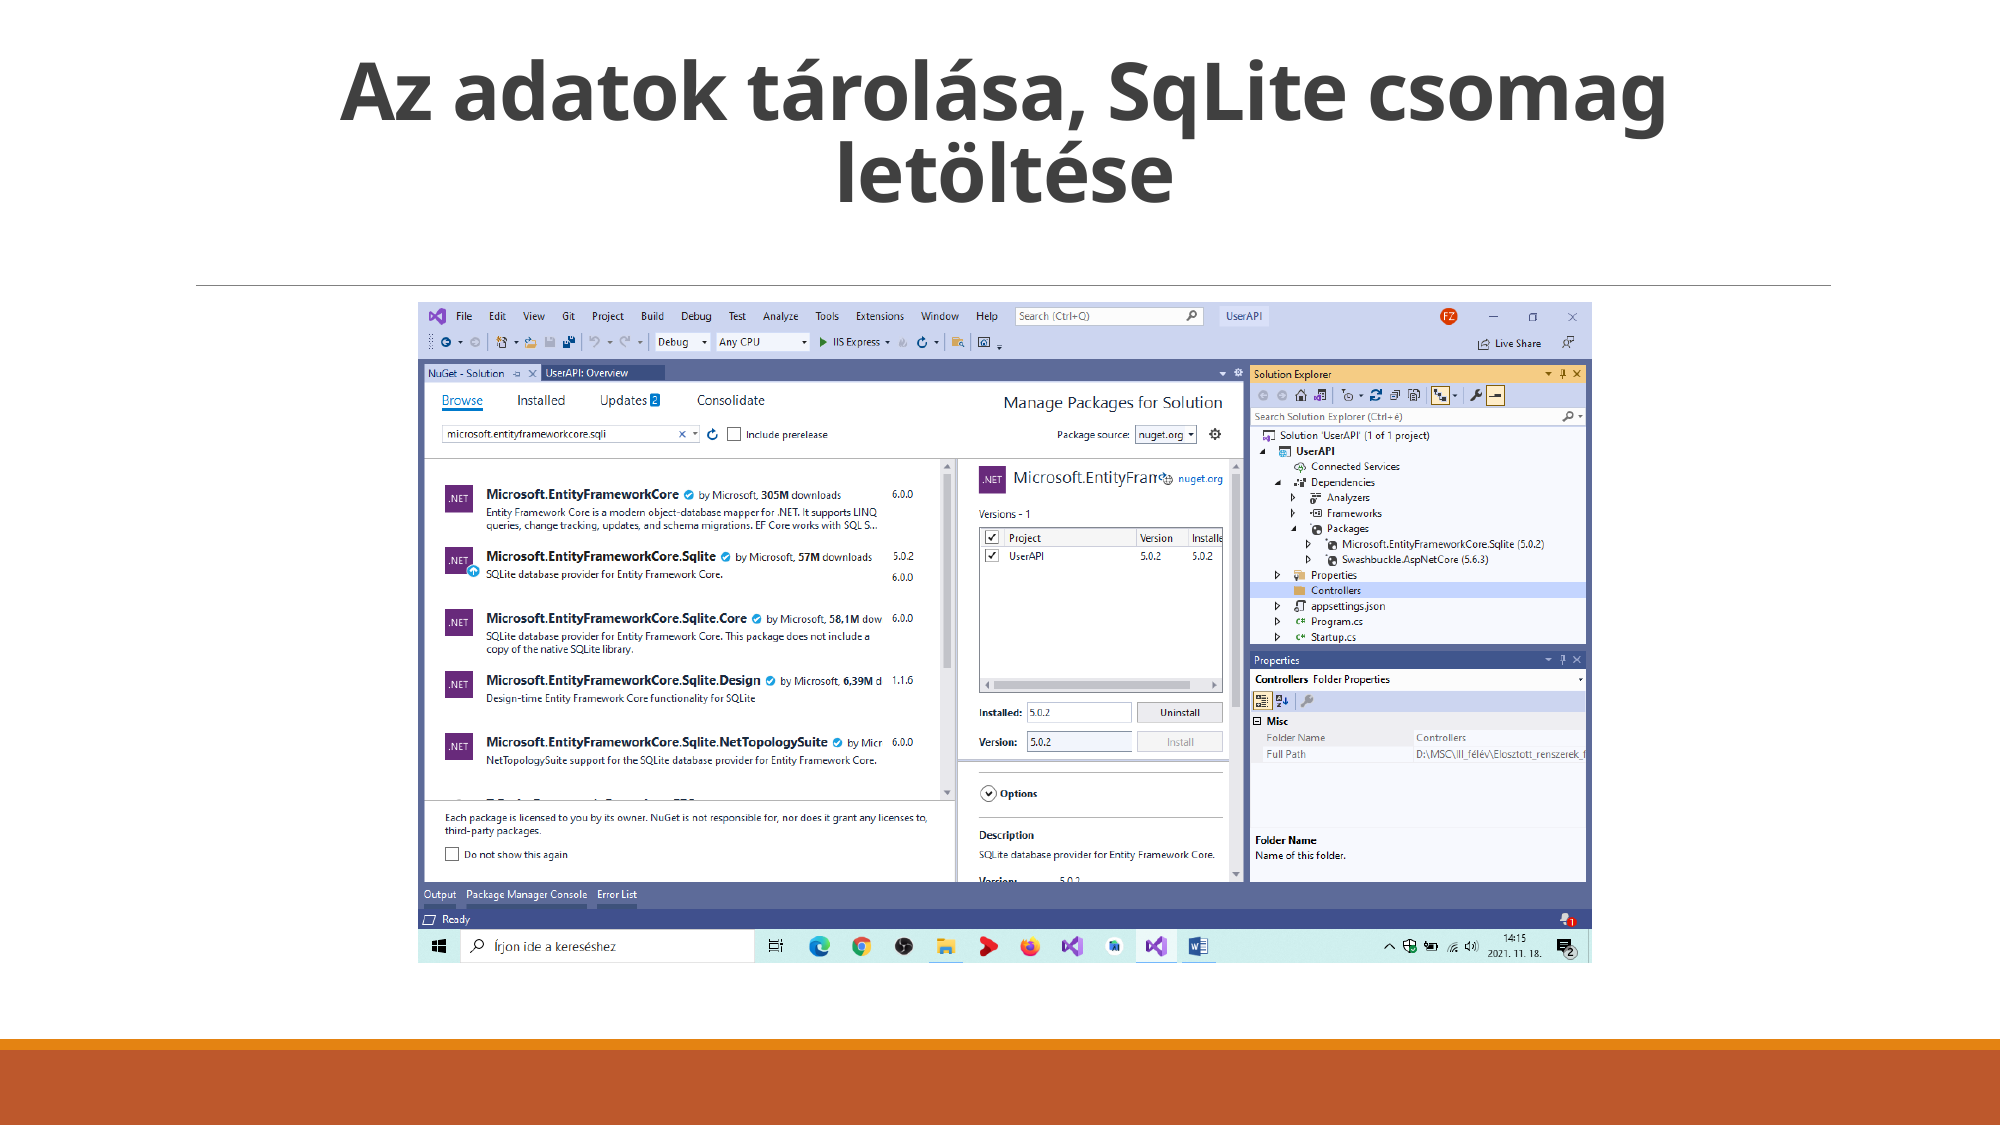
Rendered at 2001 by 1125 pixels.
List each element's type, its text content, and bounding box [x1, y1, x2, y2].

title Az adatok tárolása, SqLite csomag letöltése [180, 47, 1830, 227]
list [417, 302, 1593, 964]
